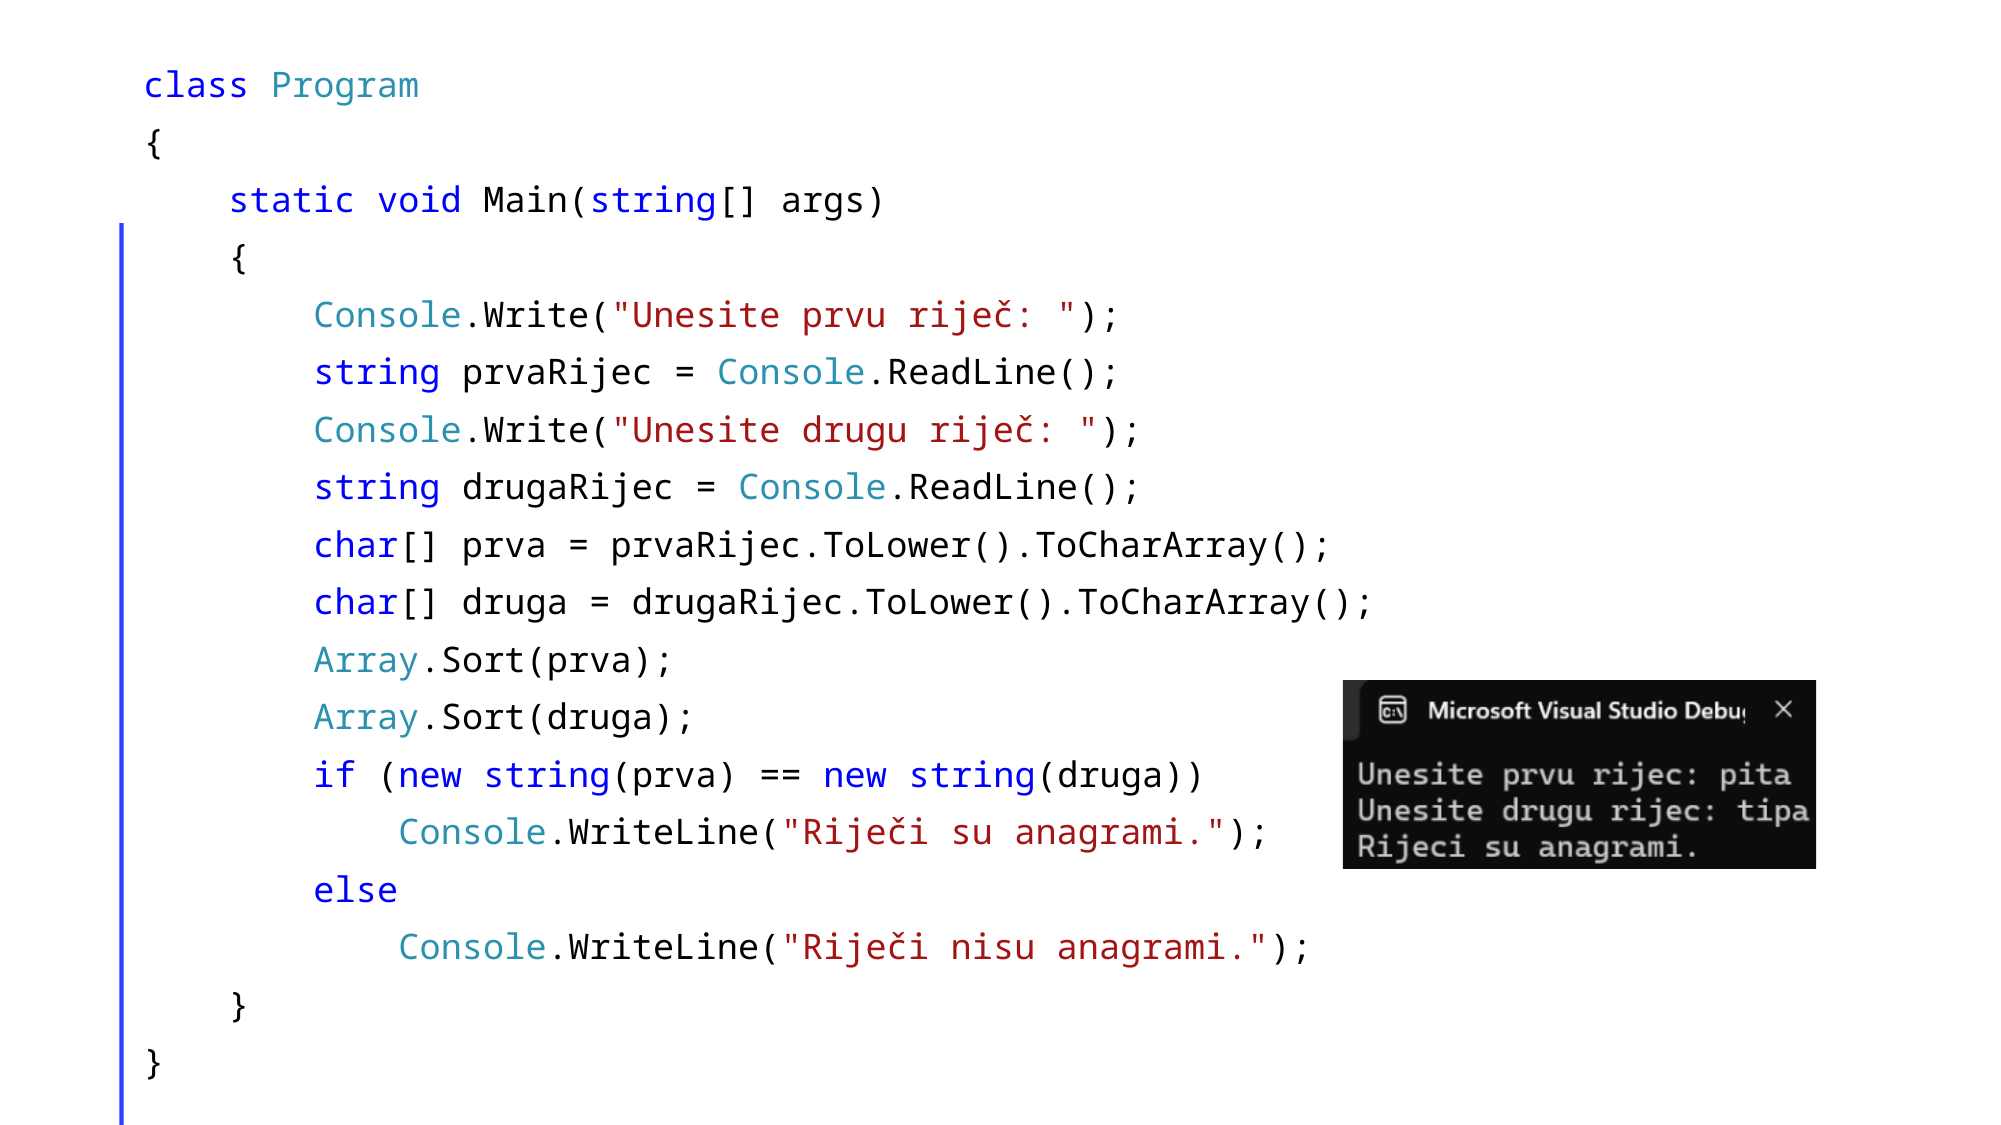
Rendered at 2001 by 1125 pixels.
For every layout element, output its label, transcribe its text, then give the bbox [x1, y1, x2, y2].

picture [1342, 680, 1817, 869]
list class Program { static void Main(string[] args) { Console.Write("Unesite prvu riječ: "); string prvaRijec = Console.ReadLine(); Console.Write("Unesite drugu riječ: "); string drugaRijec = Console.ReadLine(); char[] prva = prvaRijec.ToLower().ToCharArray(); char[] druga = drugaRijec.ToLower().ToCharArray(); Array.Sort(prva); Array.Sort(druga); if (new string(prva) == new string(druga)) Console.WriteLine("Riječi su anagrami."); else Console.WriteLine("Riječi nisu anagrami."); } } [143, 66, 1865, 1084]
